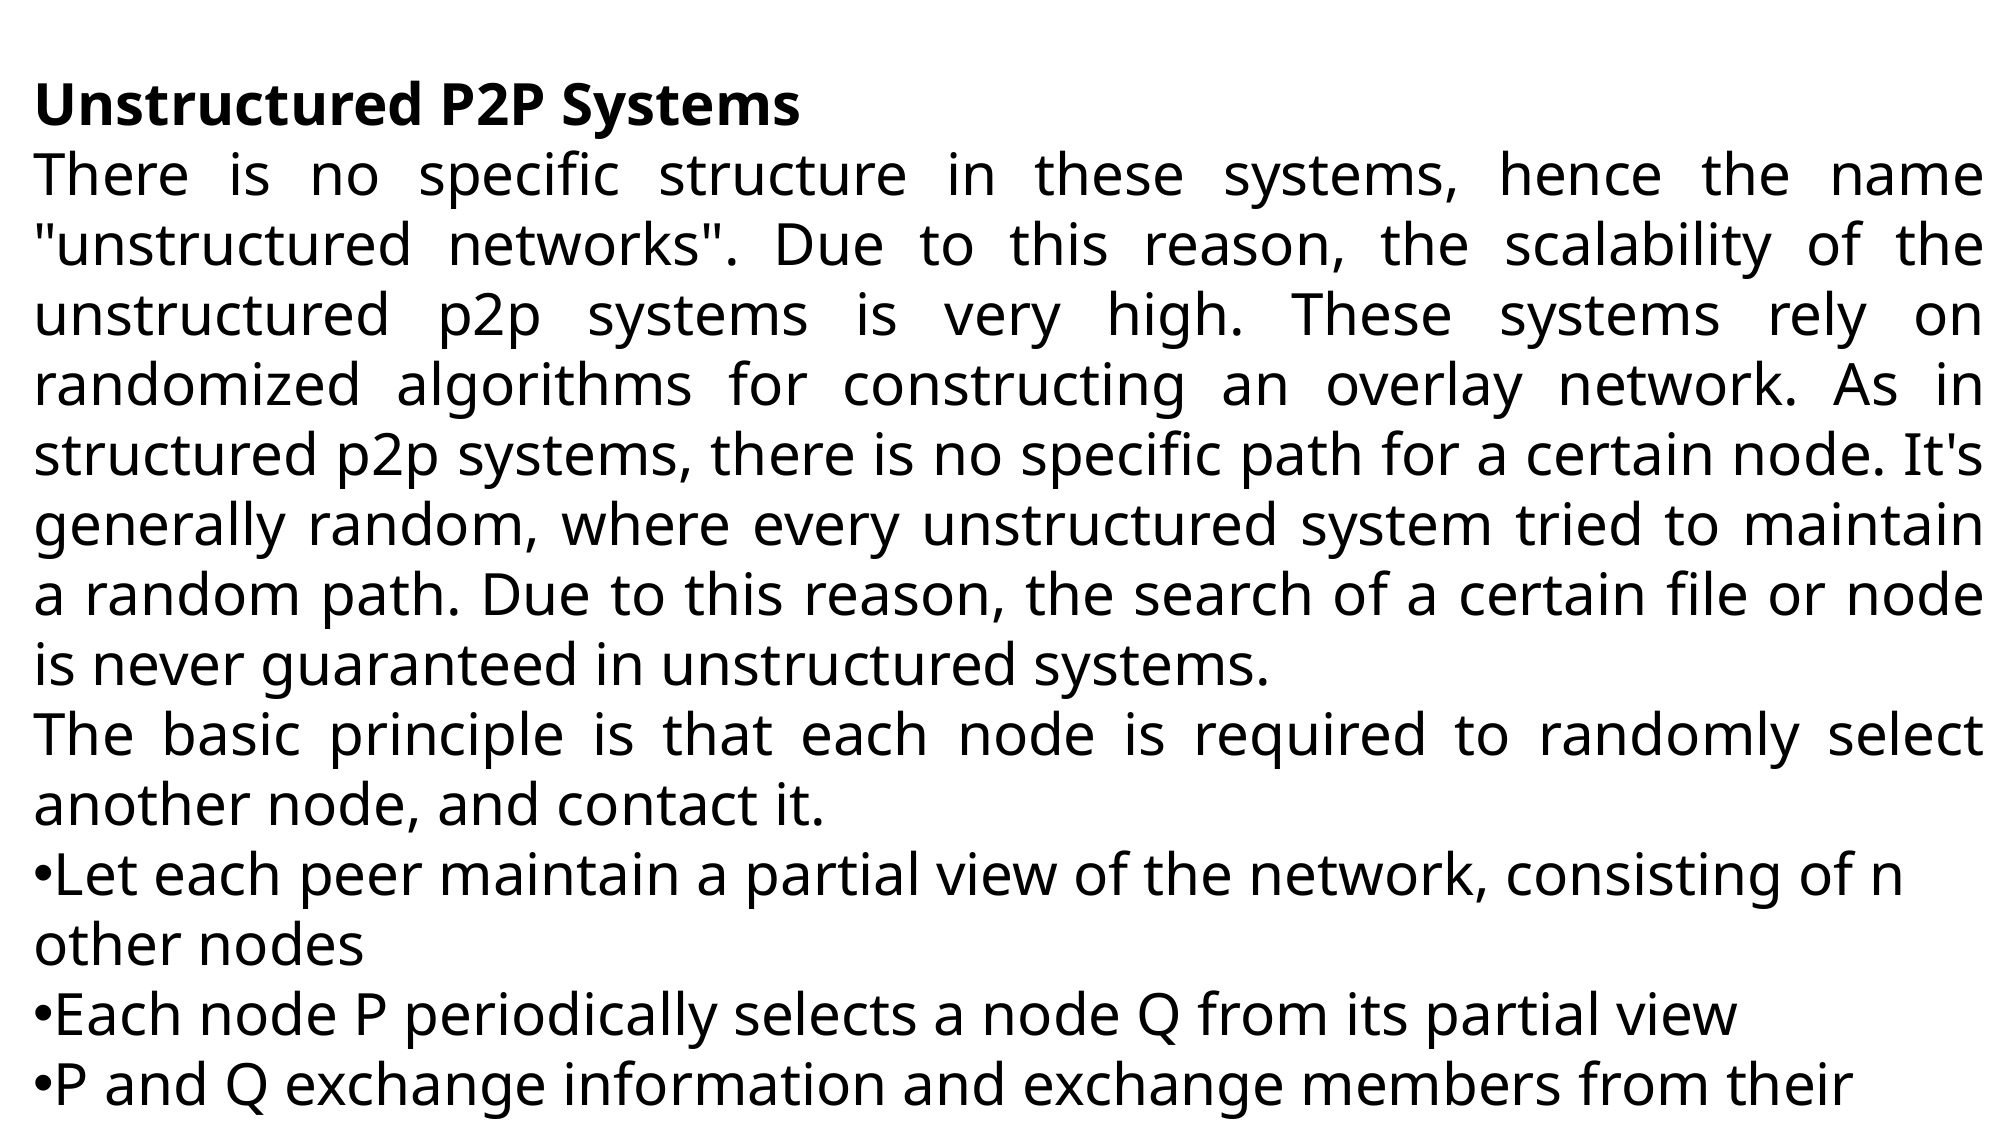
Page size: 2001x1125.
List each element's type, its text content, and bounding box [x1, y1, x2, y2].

text_box Unstructured P2P Systems There is no specific structure in these systems, hence the name "unstructured networks". Due to this reason, the scalability of the unstructured p2p systems is very high. These systems rely on randomized algorithms for constructing an overlay network. As in structured p2p systems, there is no specific path for a certain node. It's generally random, where every unstructured system tried to maintain a random path. Due to this reason, the search of a certain file or node is never guaranteed in unstructured systems. The basic principle is that each node is required to randomly select another node, and contact it. Let each peer maintain a partial view of the network, consisting of n other nodes Each node P periodically selects a node Q from its partial view P and Q exchange information and exchange members from their respective partial views [18, 60, 2000, 1125]
